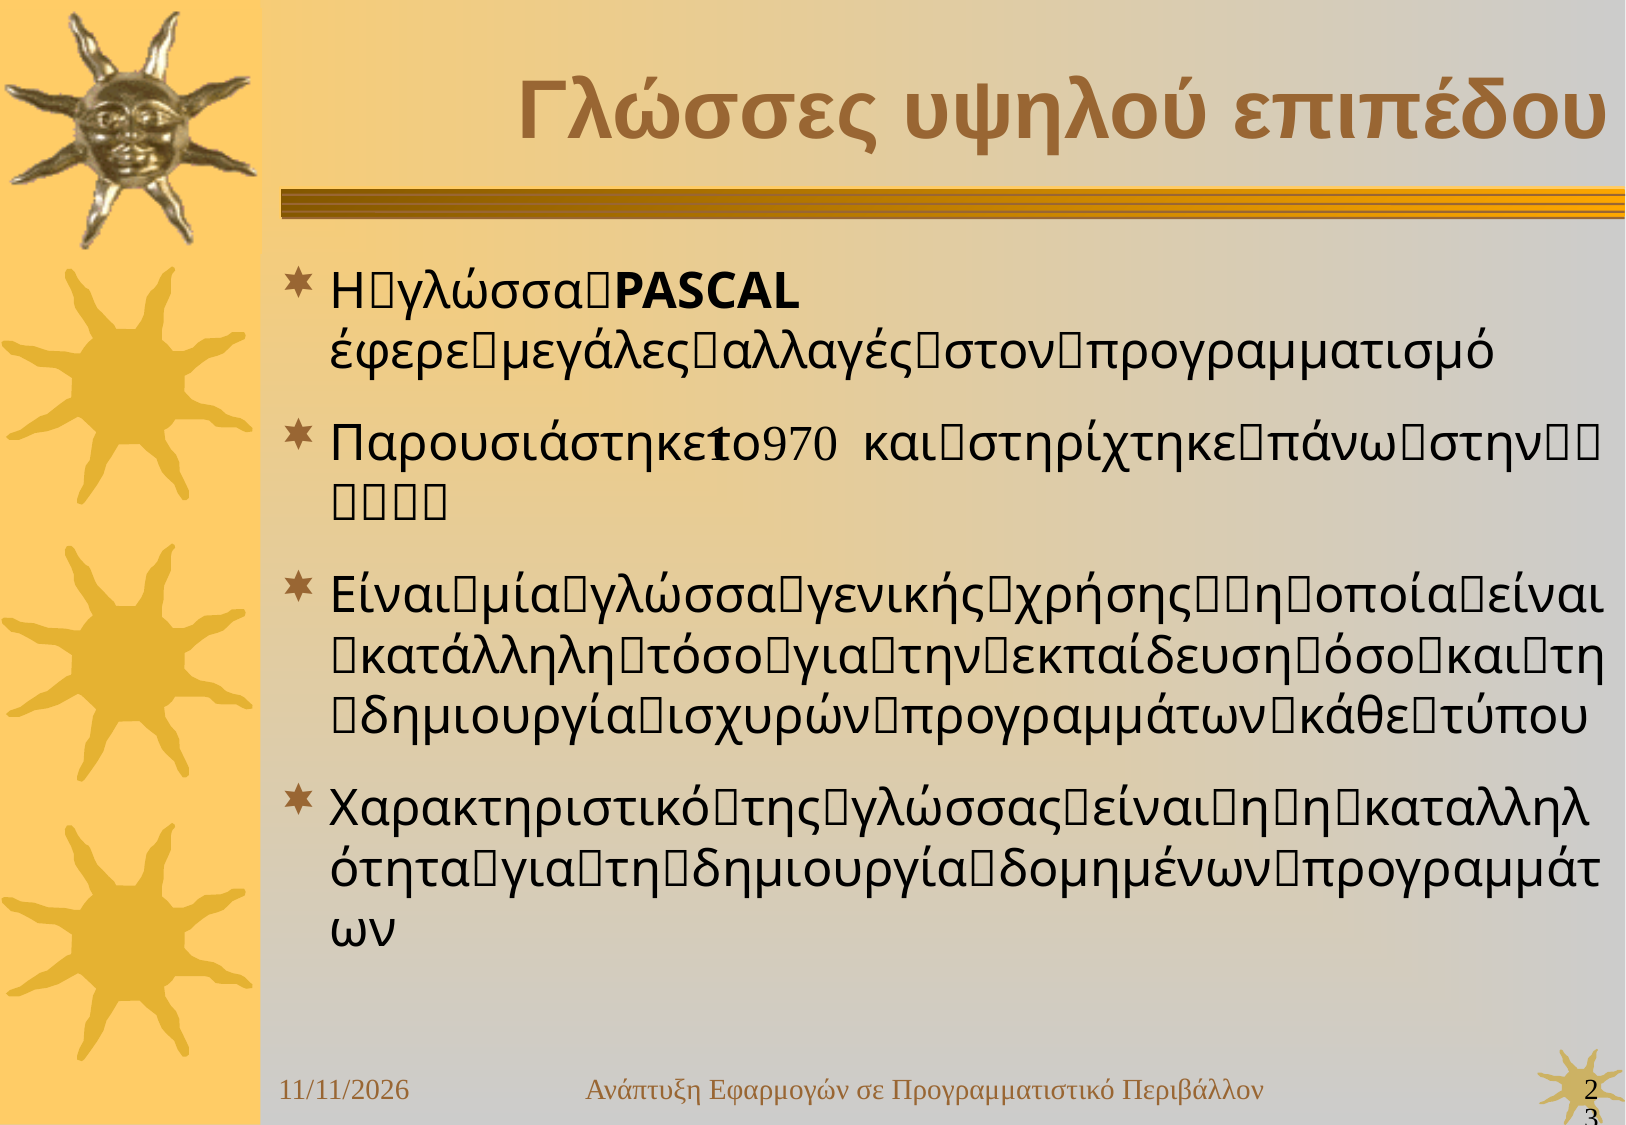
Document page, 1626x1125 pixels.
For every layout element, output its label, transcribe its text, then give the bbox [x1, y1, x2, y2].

picture [1, 0, 1626, 1125]
text_box ΗγλώσσαPASCAL έφερεμεγάλεςαλλαγέςστονπρογραμματισμό Παρουσιάστηκετοκαιστηρίχτηκεπάνωστην Είναιμίαγλώσσαγενικήςχρήσηςηοποίαείναικατάλληλητόσογιατηνεκπαίδευσηόσοκαιτηδημιουργίαισχυρώνπρογραμμάτωνκάθετύπου Χαρακτηριστικότηςγλώσσαςείναιηηκαταλληλότηταγιατηδημιουργίαδομημένωνπρογραμμάτων [262, 249, 1625, 1025]
slide_number 23 [1537, 1050, 1625, 1125]
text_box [512, 312, 1563, 432]
text_box Γλώσσες υψηλού επιπέδου [0, 0, 1625, 163]
footer Ανάπτυξη Εφαρμογών σε Προγραμματιστικό Περιβάλλον [580, 1050, 1288, 1125]
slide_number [263, 1050, 580, 1125]
